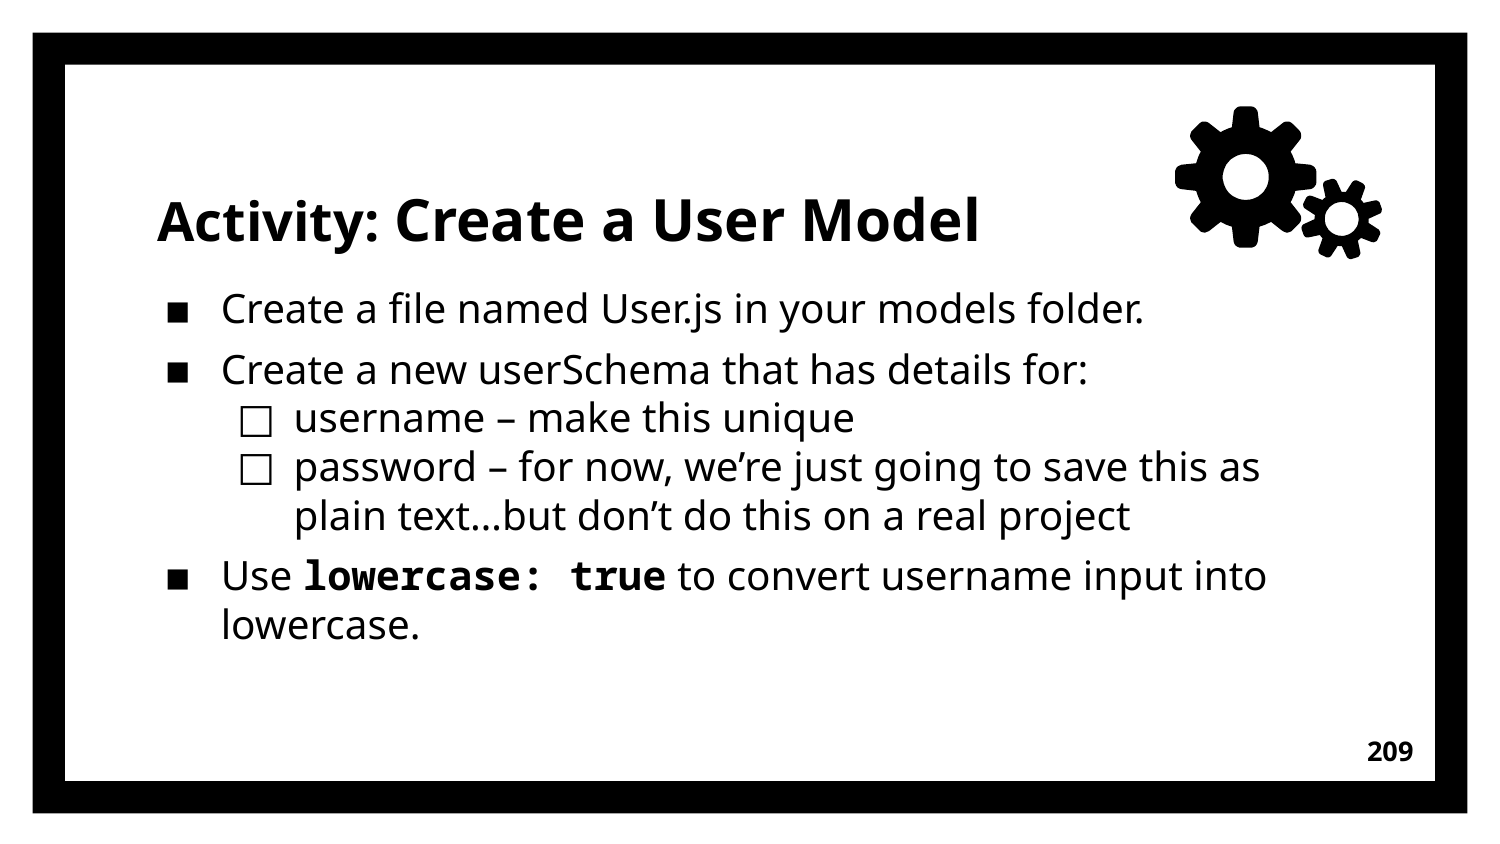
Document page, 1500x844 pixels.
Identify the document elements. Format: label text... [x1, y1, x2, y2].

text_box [1174, 106, 1383, 260]
title Activity: Create a User Model [142, 139, 1175, 268]
slide_number 209 [1338, 720, 1429, 786]
list Create a file named User.js in your models folder. Create a new userSchema that has details for: username – make this unique password – for now, we’re just going to save this as plain text…but don’t do this on a real project Use lowercase: true to convert username input into lowercase. [133, 268, 1348, 665]
